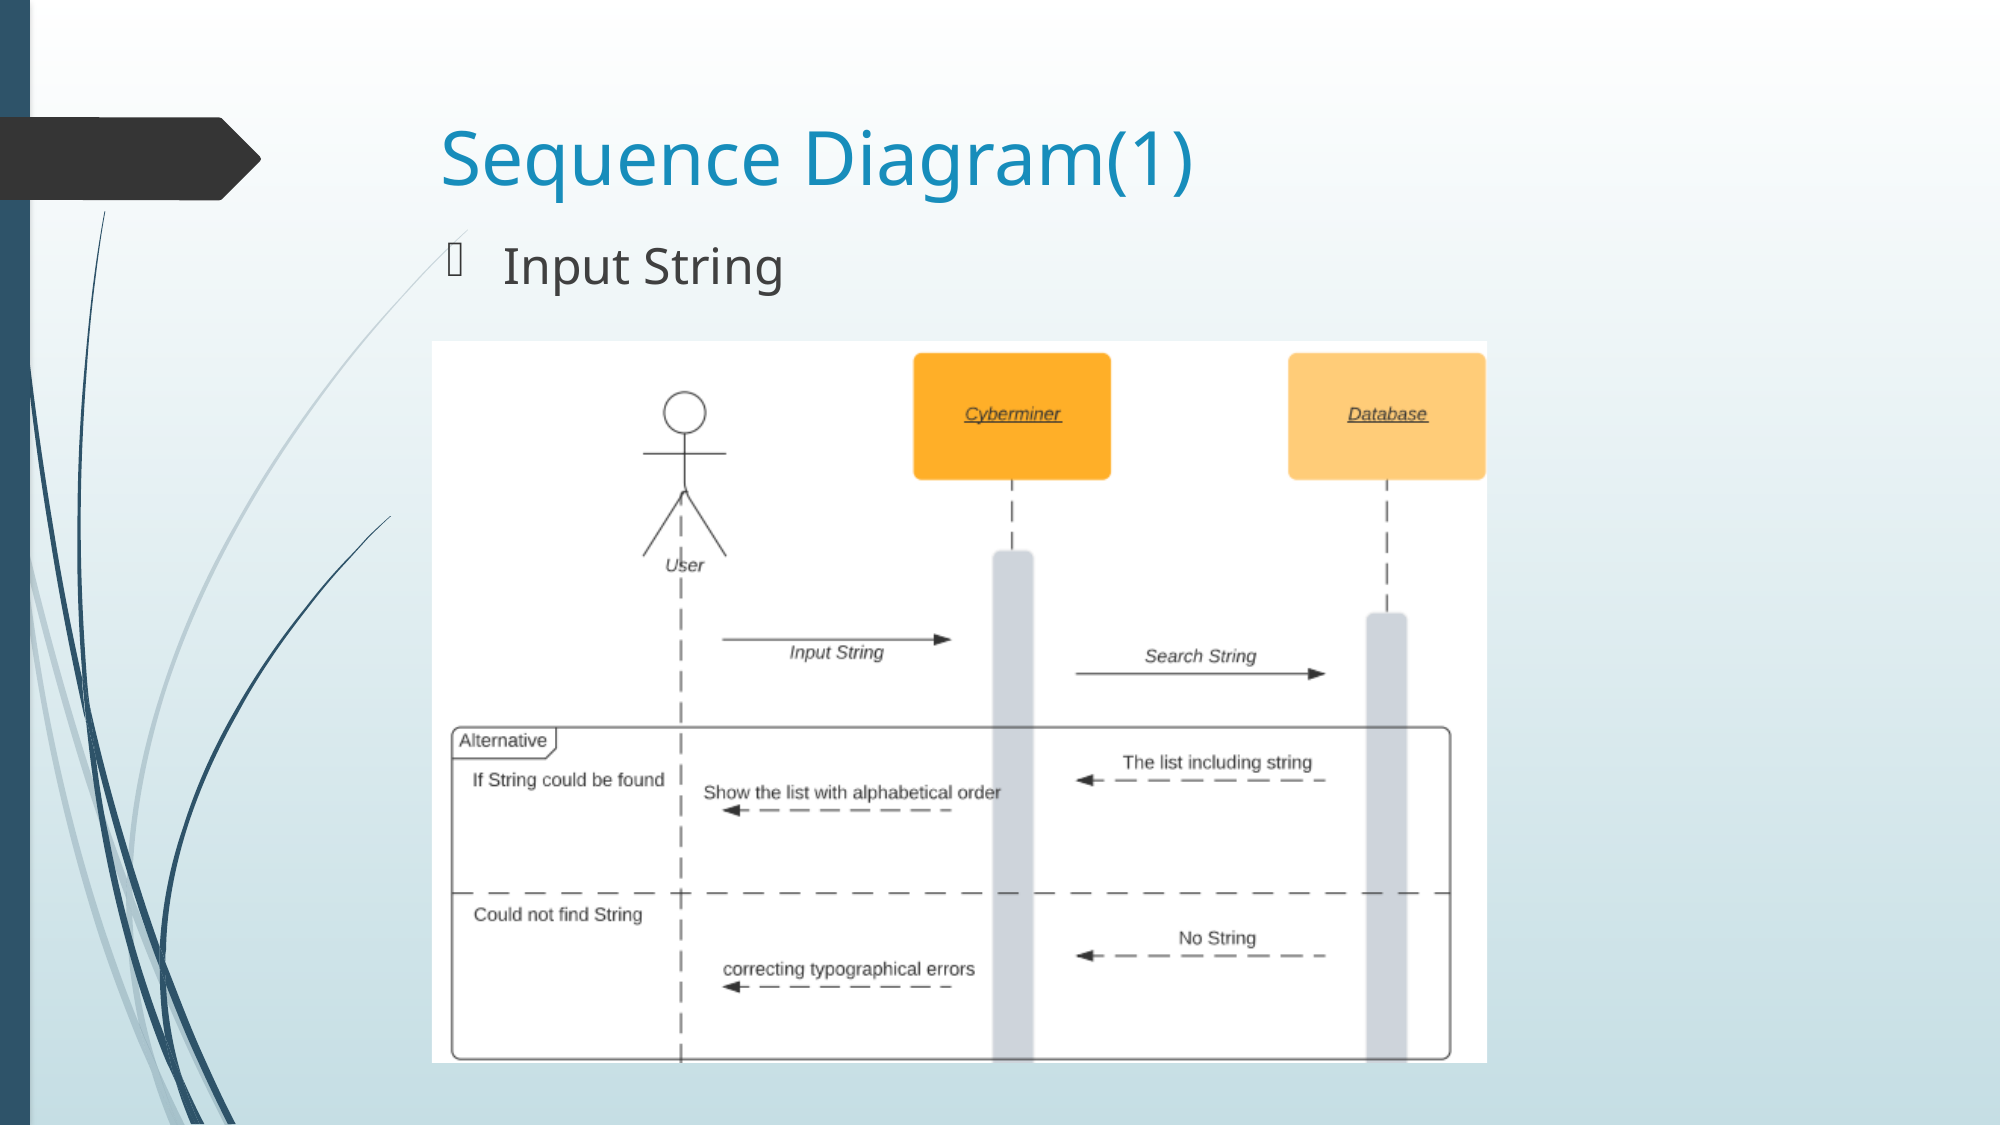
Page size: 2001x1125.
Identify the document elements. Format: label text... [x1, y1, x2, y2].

title Sequence Diagram(1) [425, 102, 1888, 313]
picture [431, 341, 1488, 1064]
list Input String [431, 227, 842, 313]
